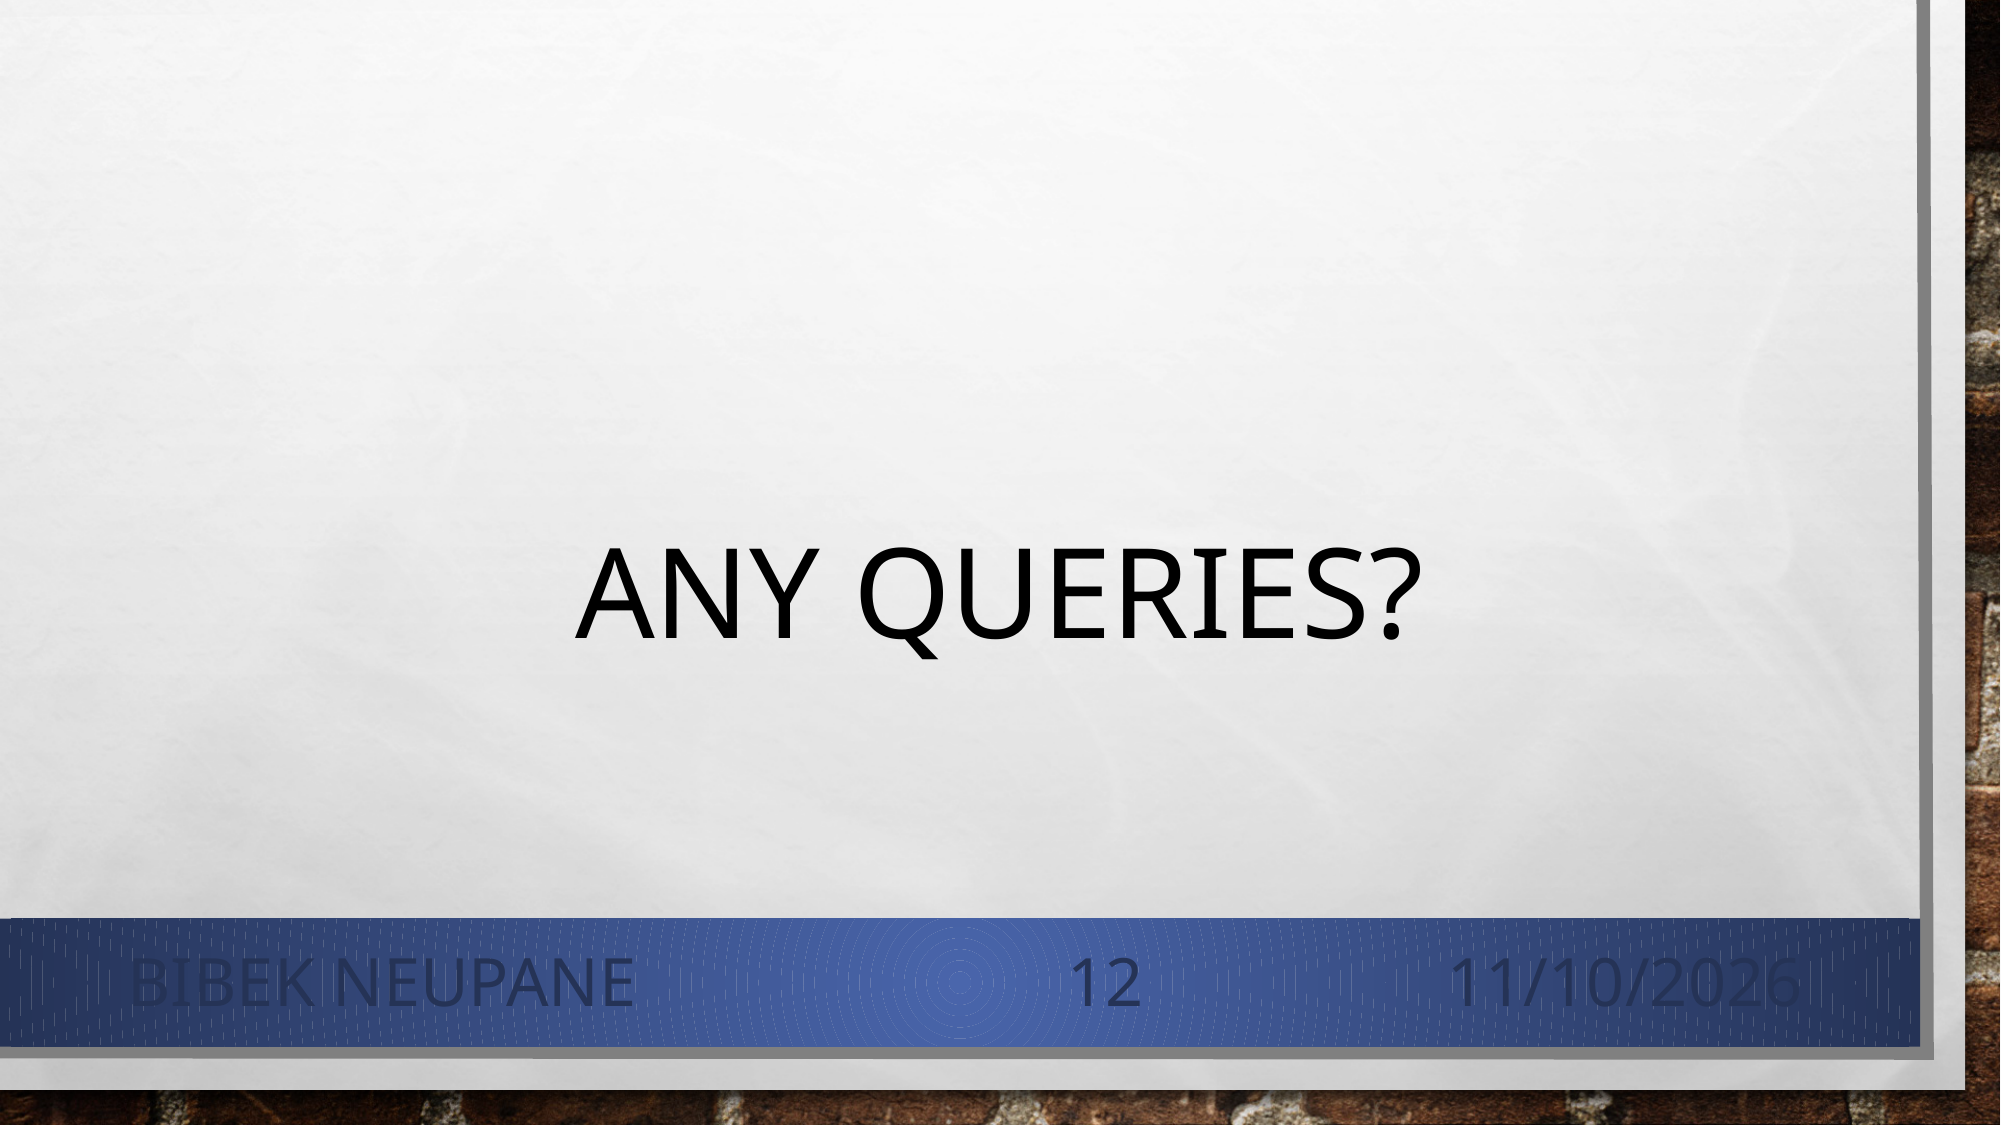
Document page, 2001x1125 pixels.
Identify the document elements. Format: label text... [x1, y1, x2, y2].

slide_number 12 [1031, 944, 1181, 1027]
picture [0, 0, 2000, 1125]
list Any Queries? [147, 302, 1853, 846]
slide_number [1197, 944, 1818, 1027]
footer Bibek Neupane [112, 944, 1015, 1027]
